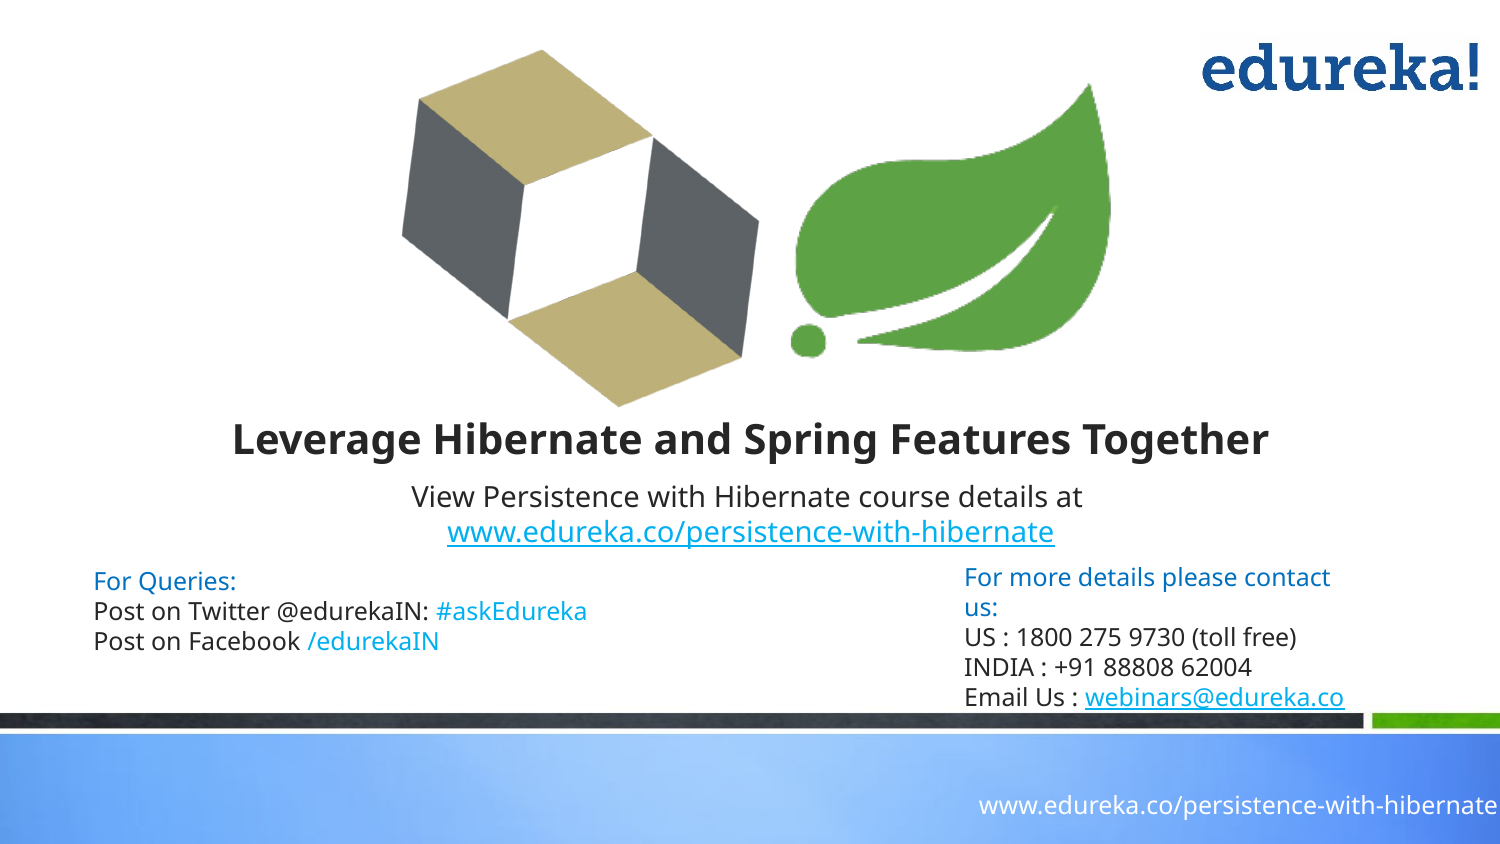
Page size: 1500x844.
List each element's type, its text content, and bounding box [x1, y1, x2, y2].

text_box Leverage Hibernate and Spring Features Together [78, 405, 1424, 471]
text_box View Persistence with Hibernate course details at www.edureka.co/persistence-with-hibernate [105, 471, 1397, 596]
picture [0, 0, 1500, 844]
text_box For more details please contact us: US : 1800 275 9730 (toll free) INDIA : +91 88808 62004 Email Us : webinars@edureka.co [949, 554, 1379, 723]
text_box For Queries: Post on Twitter @edurekaIN: #askEdureka Post on Facebook /edurekaIN [78, 557, 904, 663]
